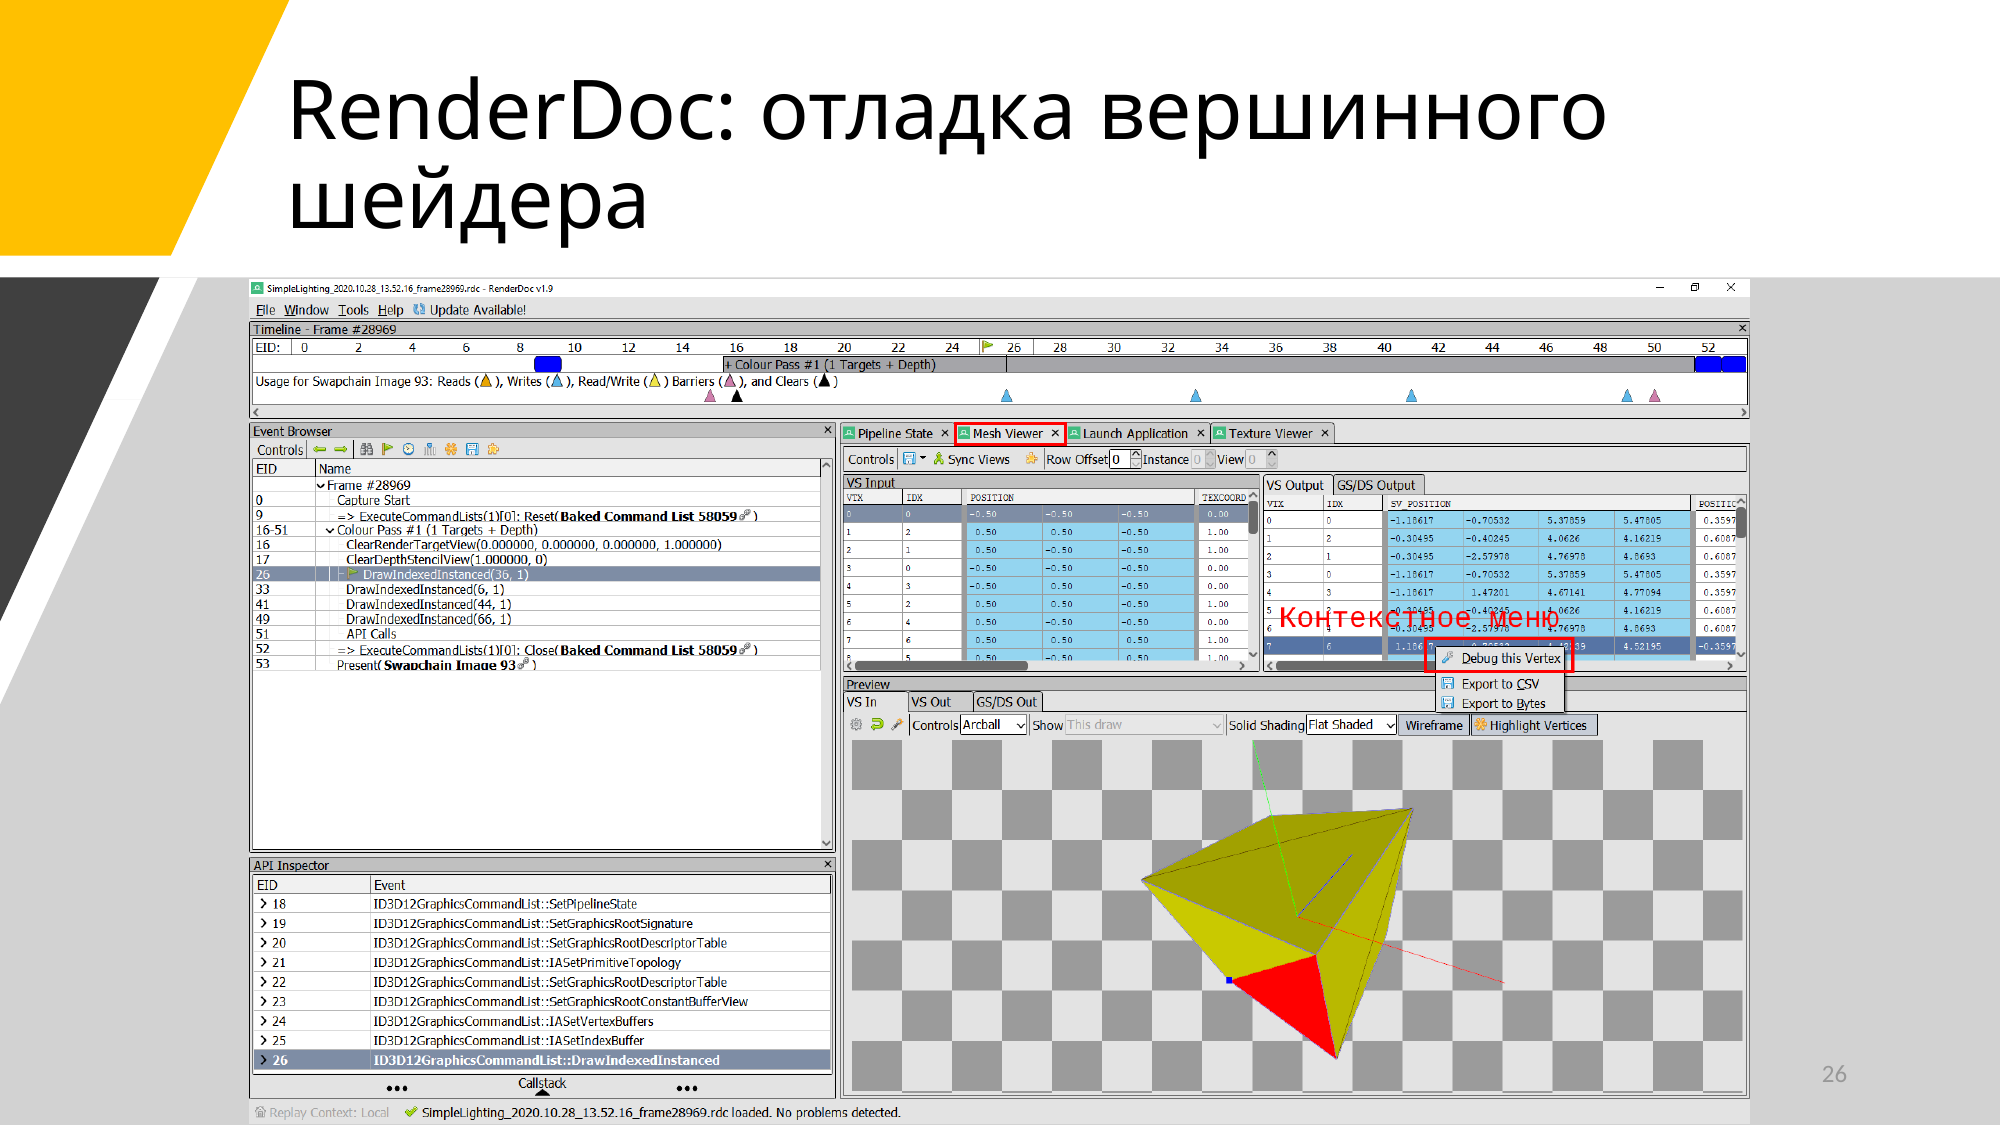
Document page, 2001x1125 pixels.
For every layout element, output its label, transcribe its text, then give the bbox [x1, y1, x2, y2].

text_box [0, 0, 291, 257]
picture [249, 279, 1750, 1124]
text_box [0, 276, 162, 622]
slide_number 26 [1750, 1042, 1863, 1103]
text_box [0, 276, 2000, 1125]
title RenderDoc: отладка вершинного шейдера [271, 60, 1808, 255]
